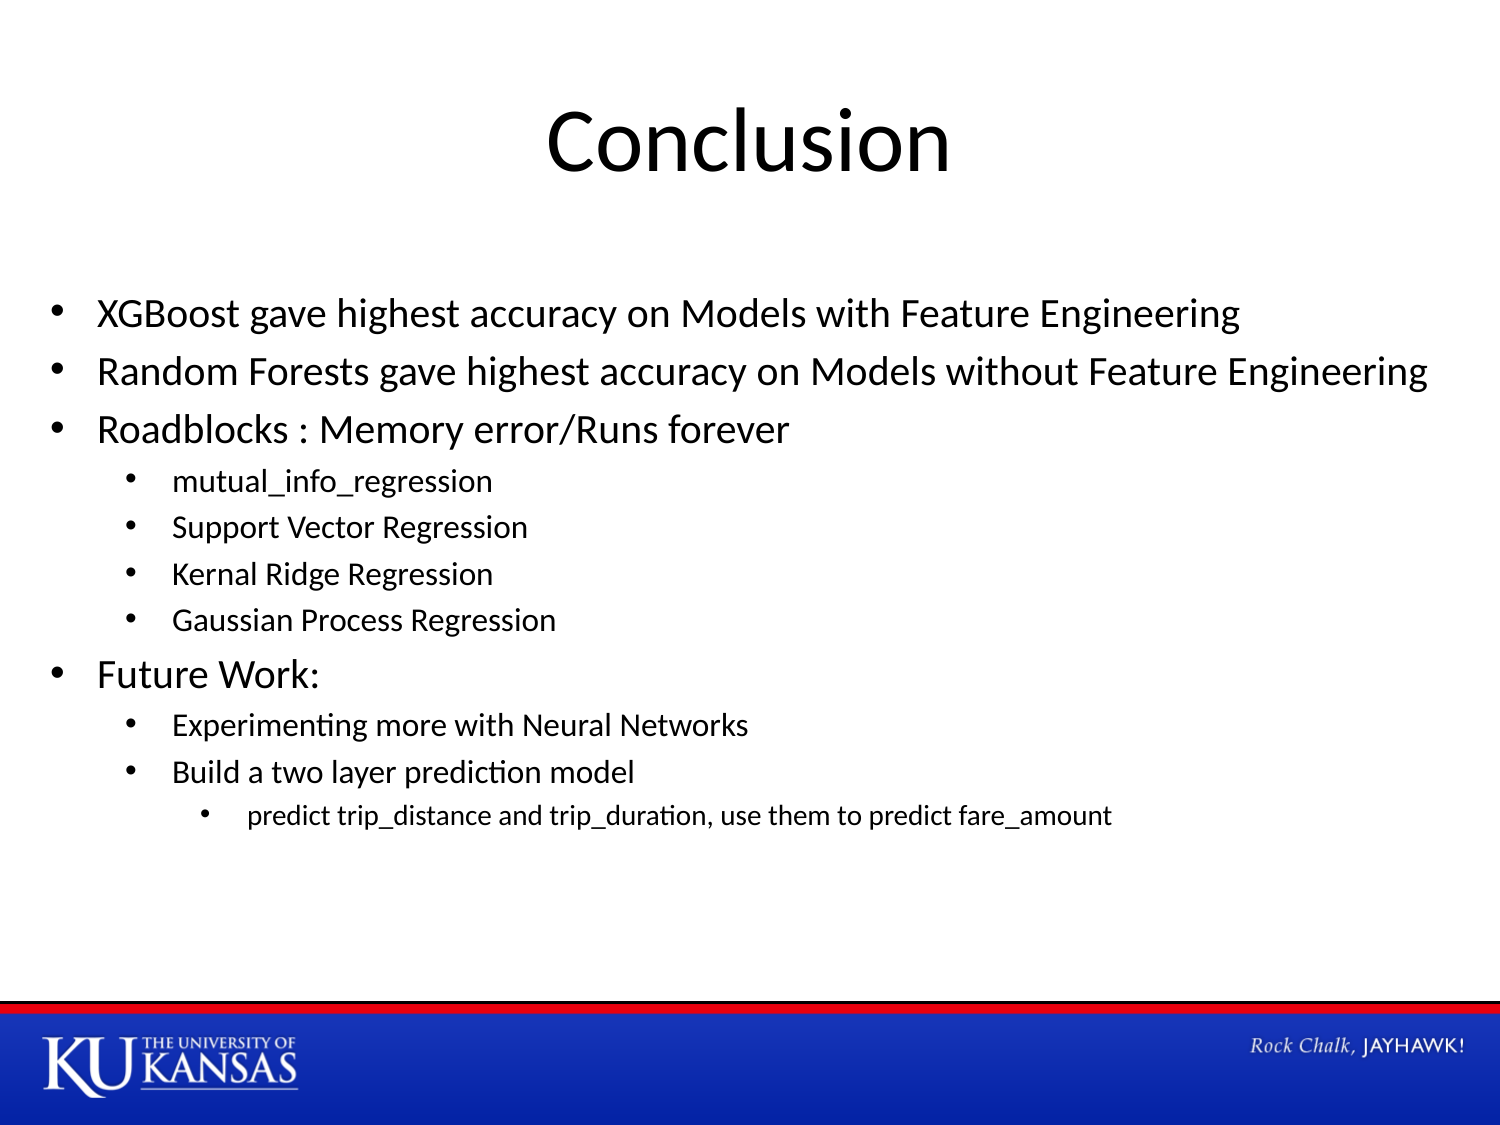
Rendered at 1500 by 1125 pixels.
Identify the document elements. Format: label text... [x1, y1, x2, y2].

title Conclusion [112, 13, 1388, 256]
subtitle XGBoost gave highest accuracy on Models with Feature Engineering Random Forests gave highest accuracy on Models without Feature Engineering Roadblocks : Memory error/Runs forever mutual_info_regression Support Vector Regression Kernal Ridge Regression Gaussian Process Regression Future Work: Experimenting more with Neural Networks Build a two layer prediction model predict trip_distance and trip_duration, use them to predict fare_amount [35, 277, 1469, 952]
picture [0, 1001, 1500, 1125]
